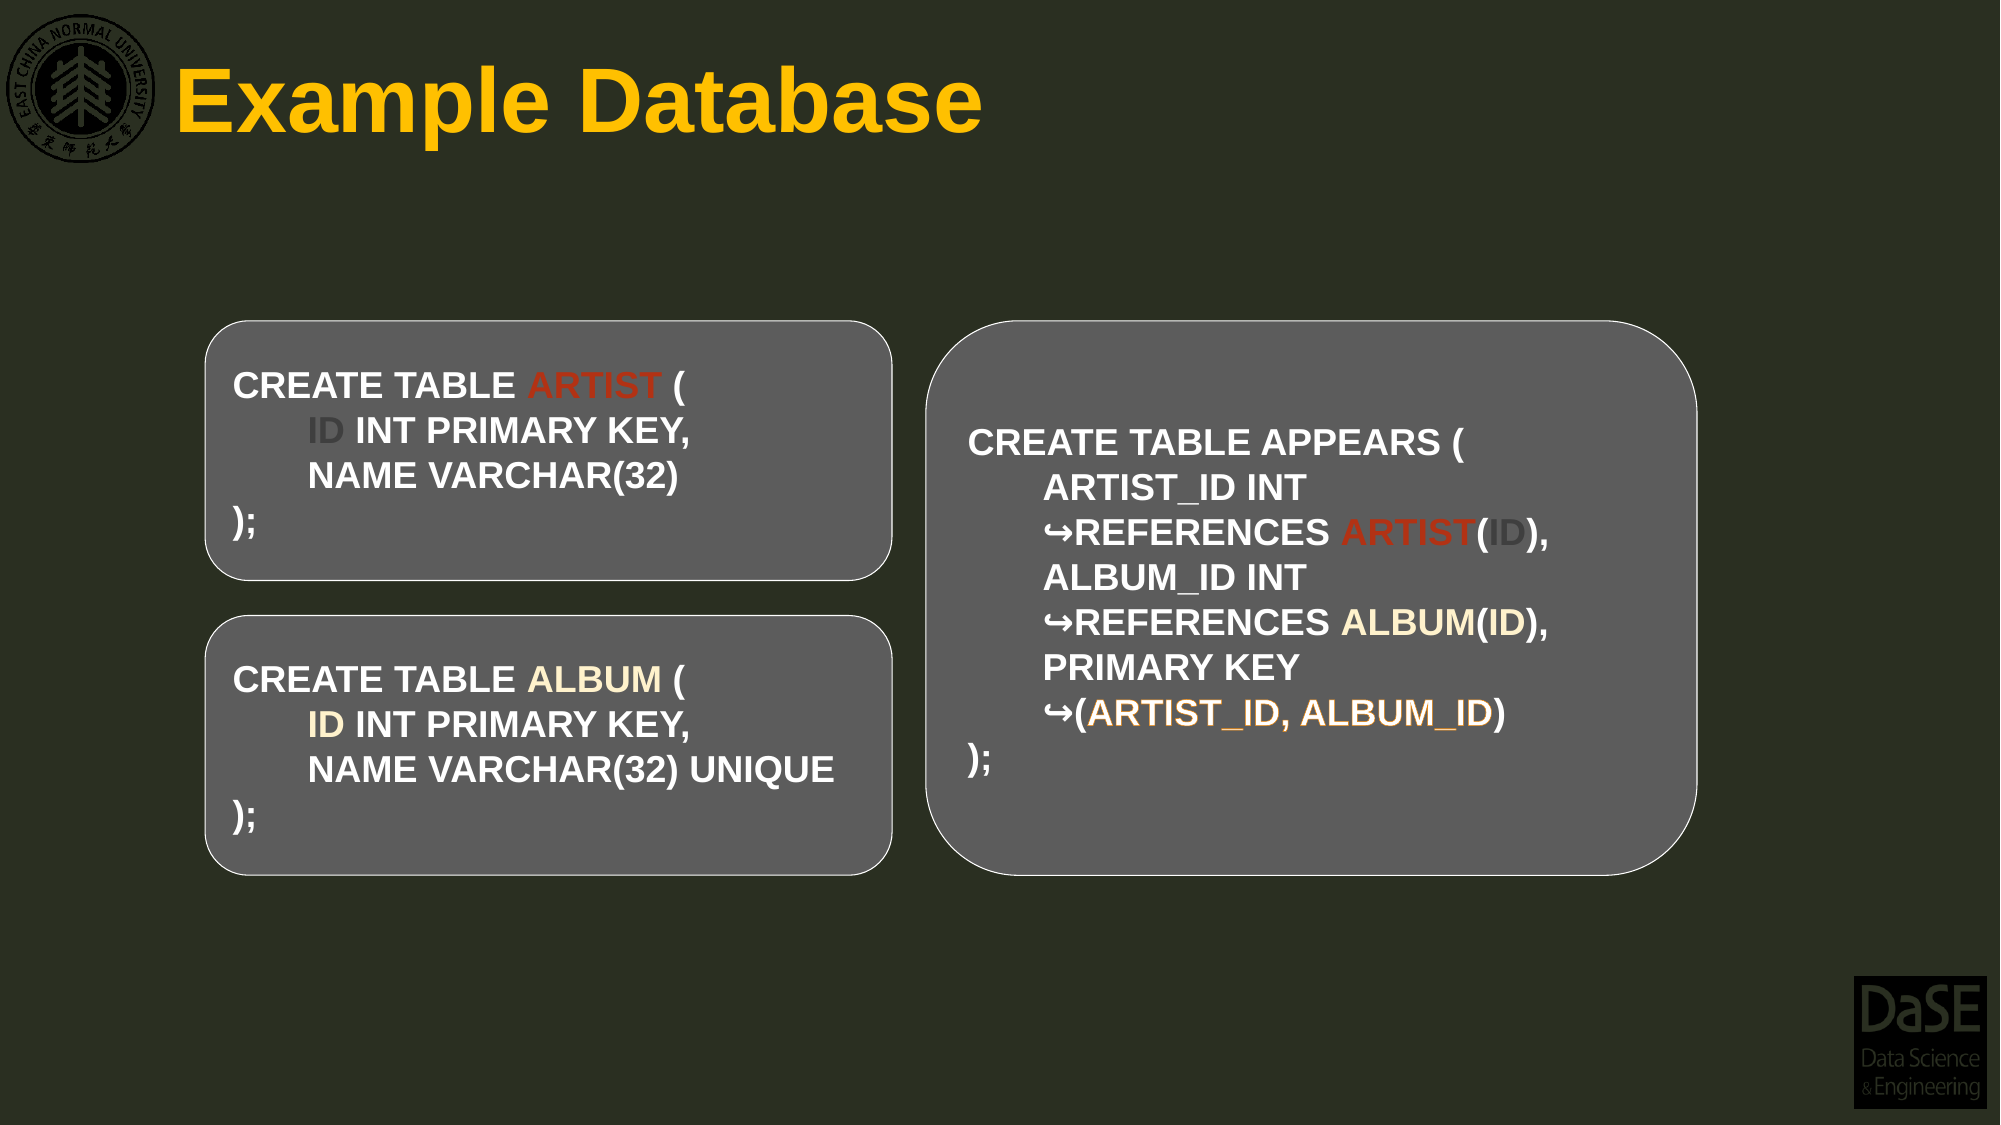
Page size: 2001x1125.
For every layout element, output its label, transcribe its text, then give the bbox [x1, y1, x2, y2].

title Example Database [159, 29, 1885, 177]
text_box CREATE TABLE ALBUM ( ID INT PRIMARY KEY, NAME VARCHAR(32) UNIQUE ); [204, 614, 893, 876]
text_box CREATE TABLE APPEARS ( ARTIST_ID INT ↪REFERENCES ARTIST(ID), ALBUM_ID INT ↪REFERENCES ALBUM(ID), PRIMARY KEY ↪(ARTIST_ID, ALBUM_ID) ); [925, 320, 1698, 876]
text_box CREATE TABLE ARTIST ( ID INT PRIMARY KEY, NAME VARCHAR(32) ); [204, 320, 893, 582]
